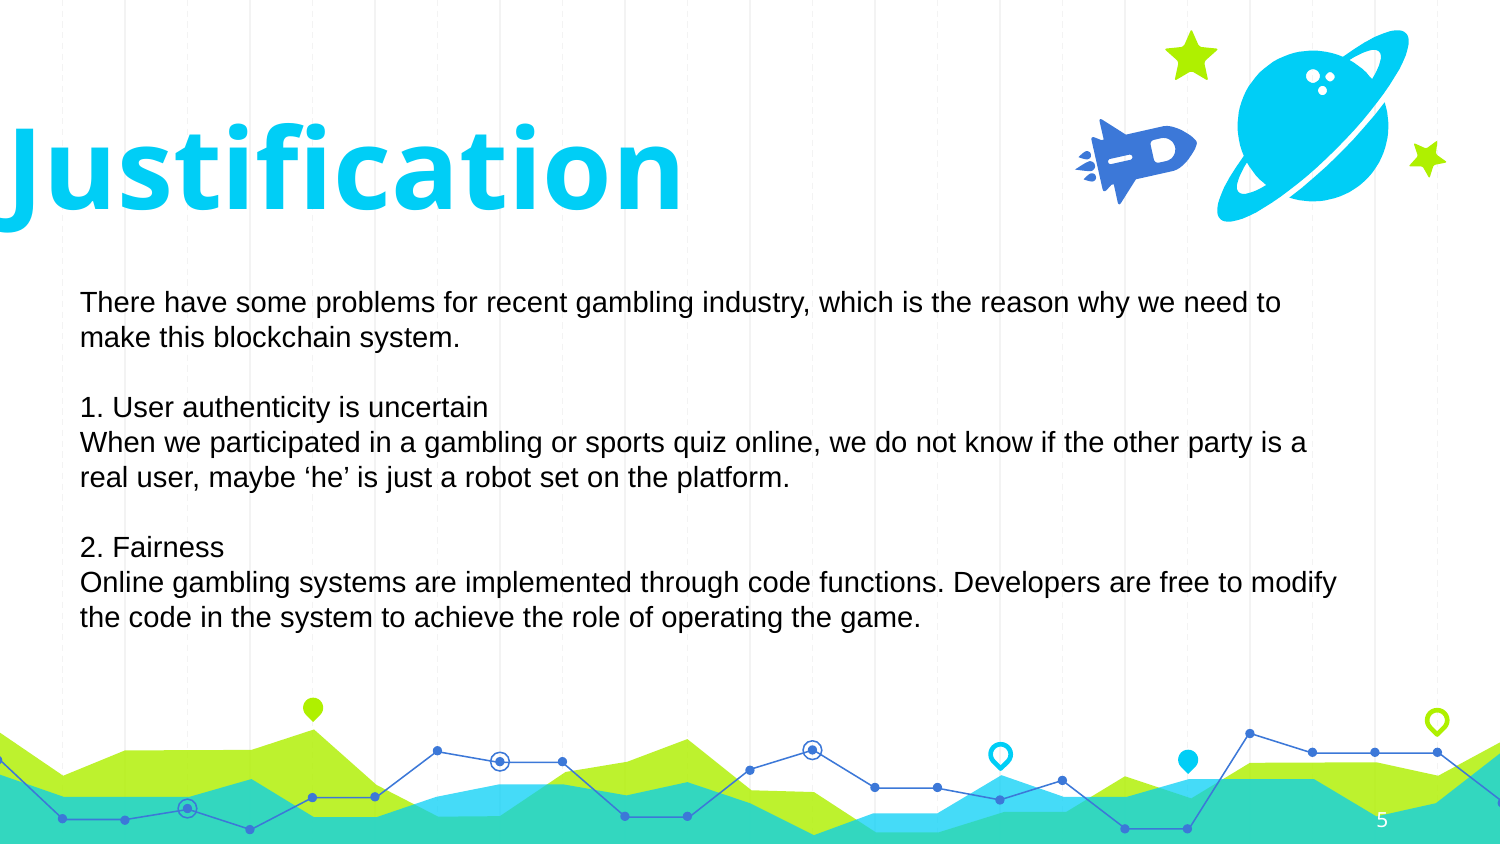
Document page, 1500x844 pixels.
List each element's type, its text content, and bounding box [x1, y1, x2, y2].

text_box [1413, 141, 1447, 178]
text_box There have some problems for recent gambling industry, which is the reason why we need to make this blockchain system. 1. User authenticity is uncertain When we participated in a gambling or sports quiz online, we do not know if the other party is a real user, maybe ‘he’ is just a robot set on the platform. 2. Fairness Online gambling systems are implemented through code functions. Developers are free to modify the code in the system to achieve the role of operating the game. [64, 268, 1376, 642]
slide_number 5 [1313, 791, 1403, 844]
title Justification [0, 56, 823, 247]
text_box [1084, 107, 1182, 205]
text_box [1165, 30, 1211, 80]
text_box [1217, 30, 1409, 222]
